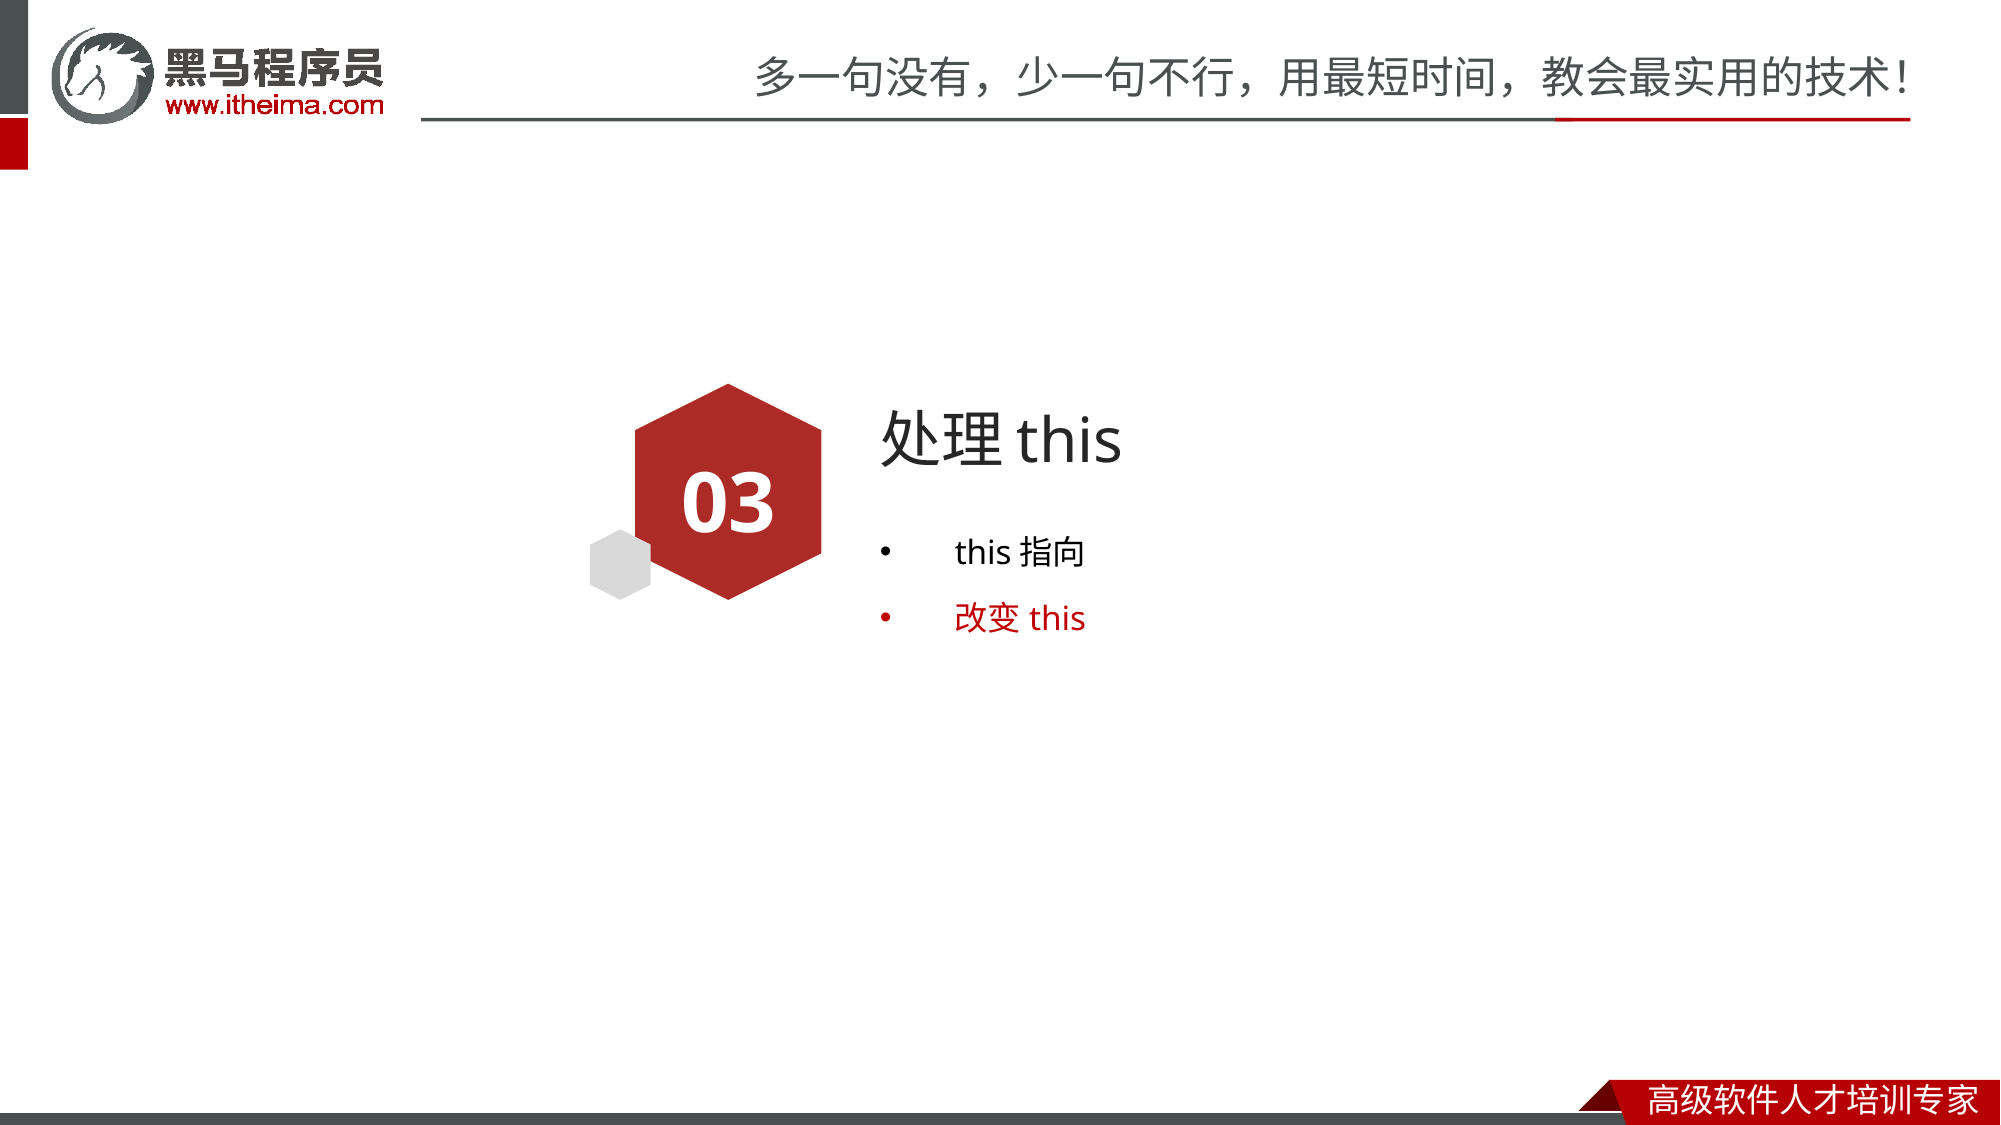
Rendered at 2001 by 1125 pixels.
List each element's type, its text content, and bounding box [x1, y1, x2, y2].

list 03 [636, 404, 822, 594]
title 处理this [864, 393, 1969, 484]
picture [50, 26, 384, 125]
list this指向 改变this [864, 503, 1762, 837]
